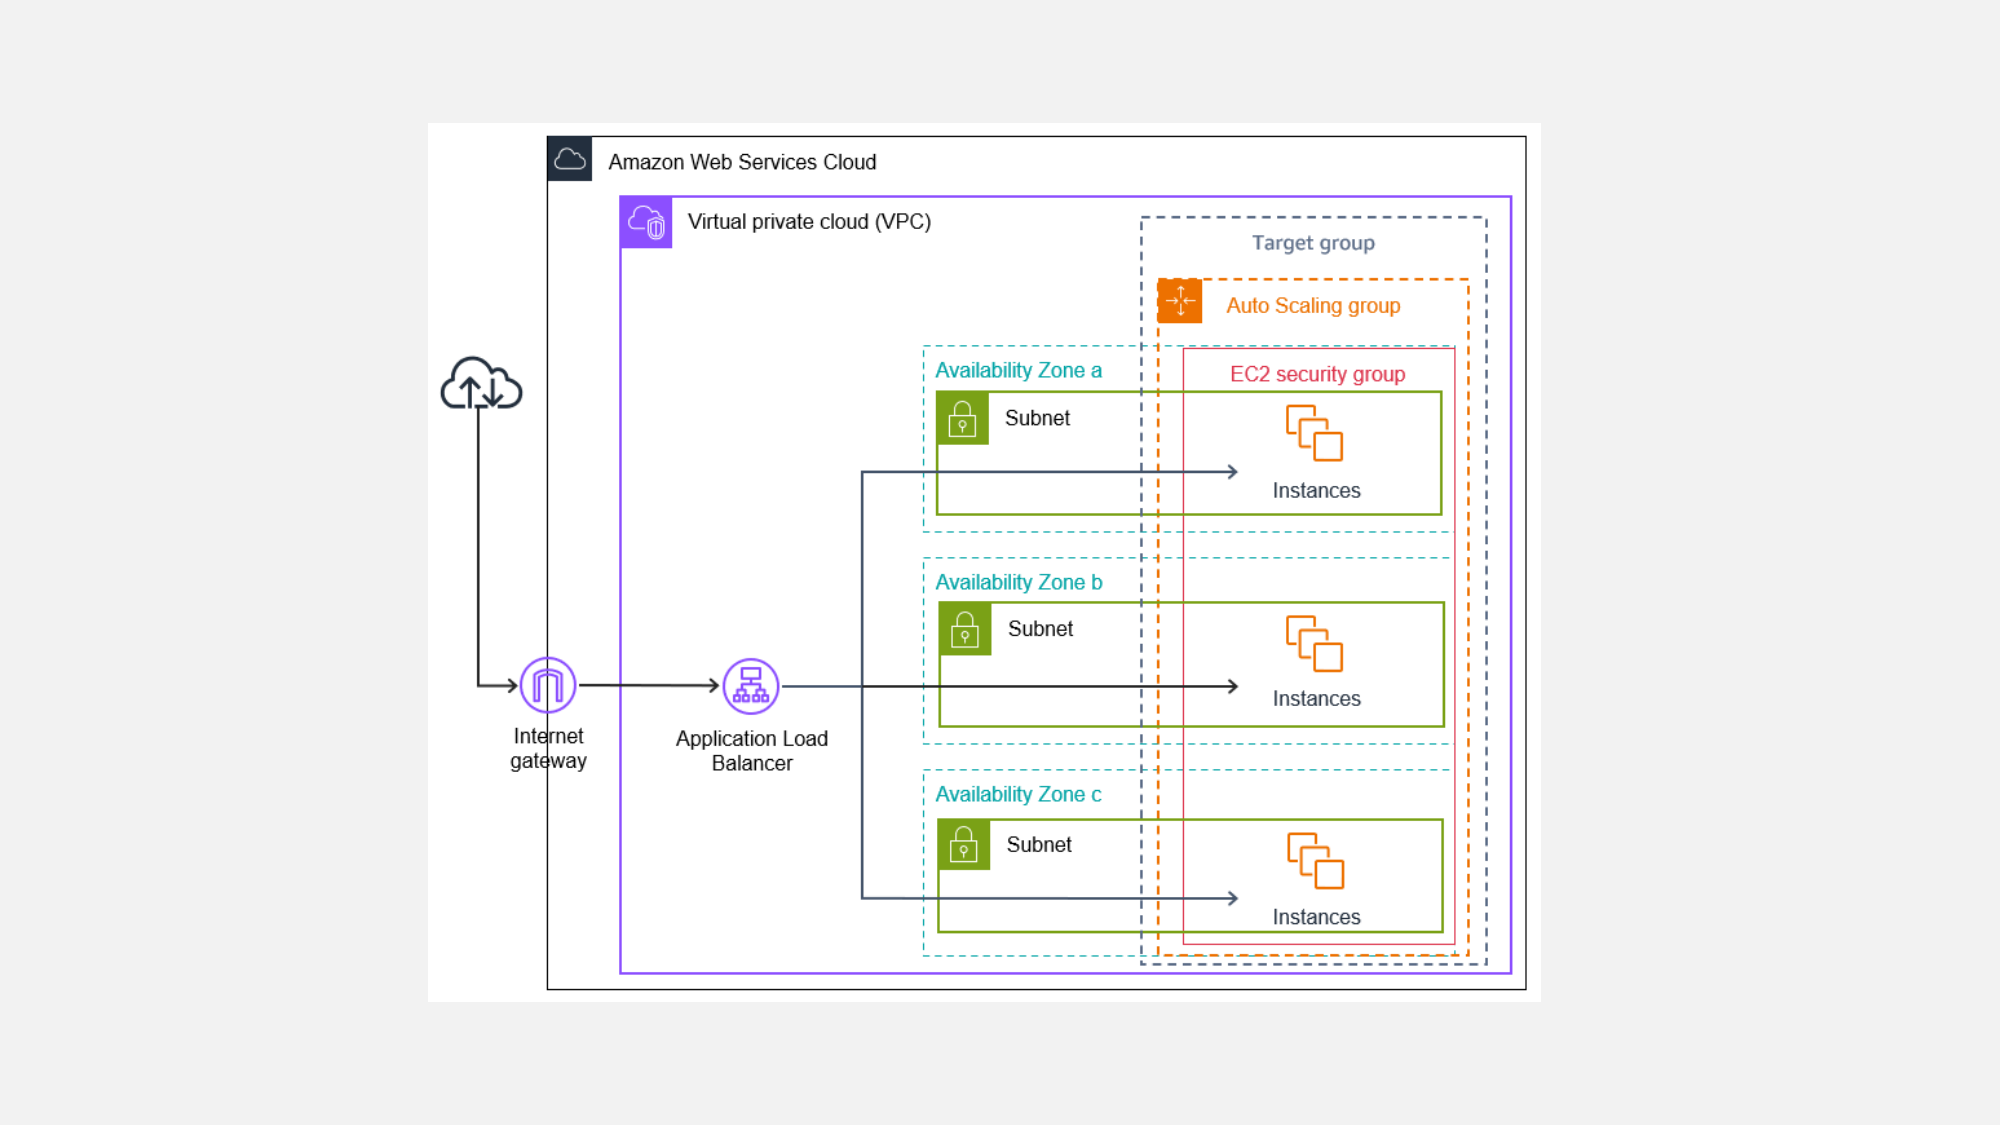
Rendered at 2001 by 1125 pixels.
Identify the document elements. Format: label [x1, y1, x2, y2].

list [428, 123, 1541, 1002]
